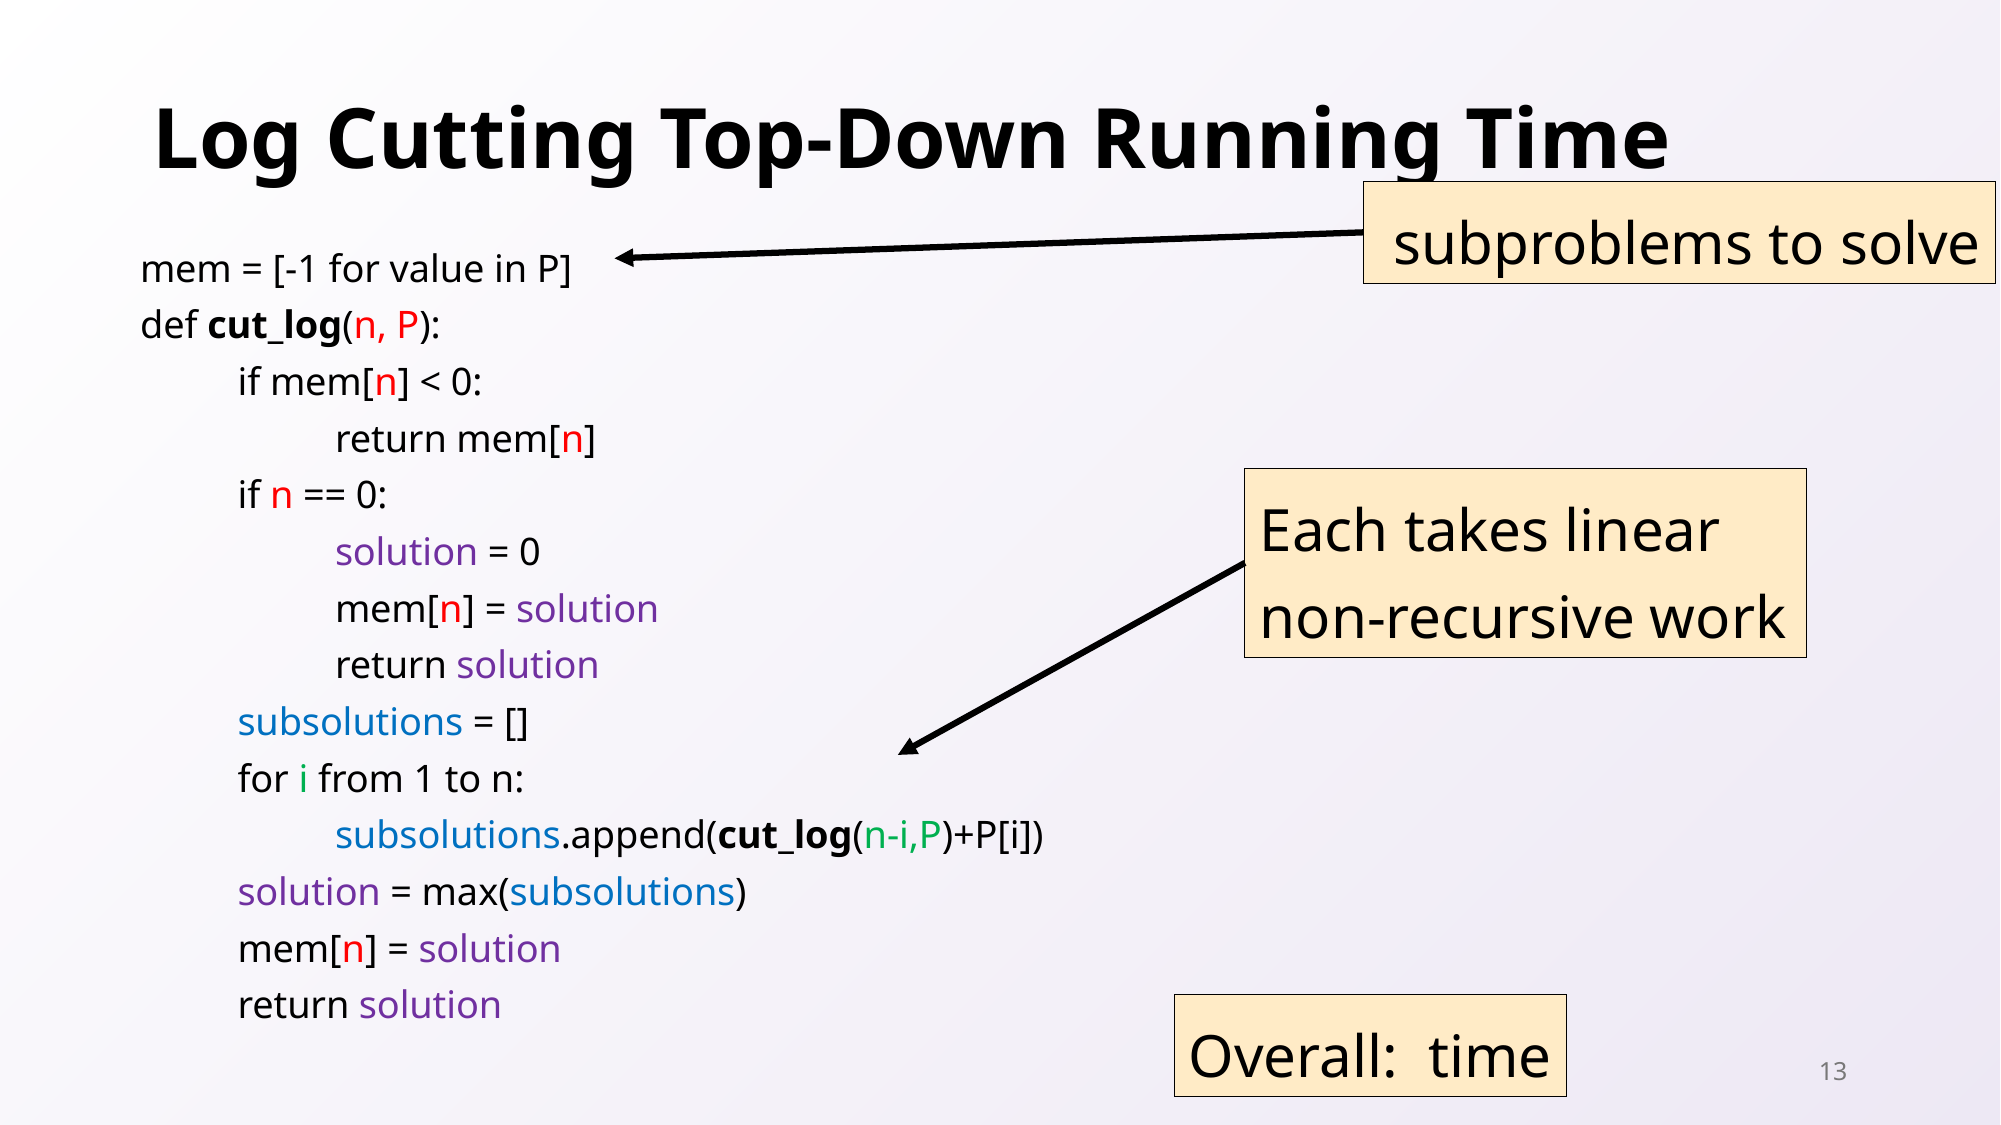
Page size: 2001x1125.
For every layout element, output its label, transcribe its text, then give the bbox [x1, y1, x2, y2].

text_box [613, 227, 1366, 259]
title Log Cutting Top-Down Running Time [137, 59, 1863, 224]
text_box Each takes linear non-recursive work [1244, 468, 1807, 658]
list mem = [-1 for value in P] def cut_log(n, P): if mem[n] < 0: return mem[n] if n == 0: solution = 0 mem[n] = solution return solution subsolutions = [] for i from 1 to n: subsolutions.append(cut_log(n-i,P)+P[i]) solution = max(subsolutions) mem[n] = solution return solution [125, 225, 1542, 1042]
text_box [897, 558, 1246, 756]
slide_number 13 [1412, 1042, 1863, 1103]
